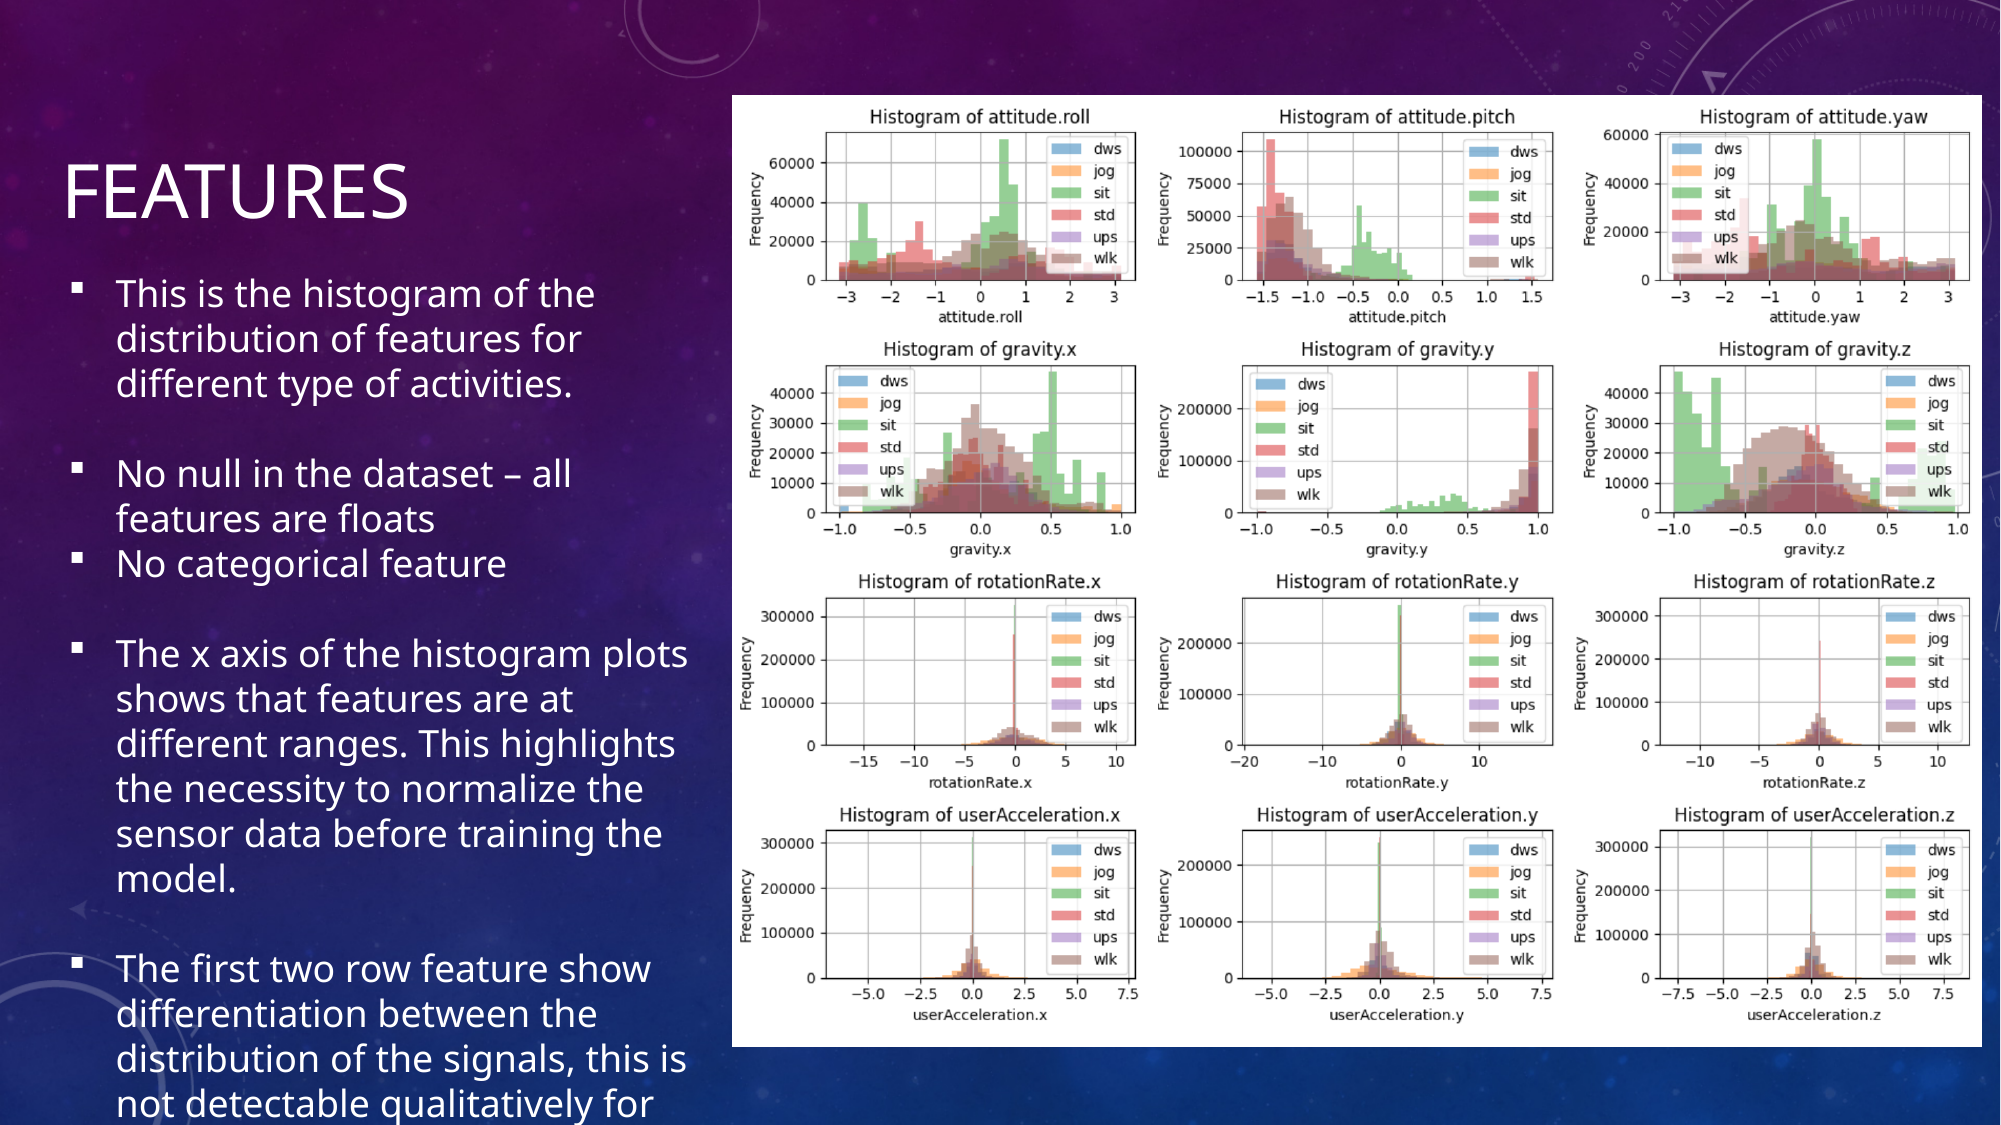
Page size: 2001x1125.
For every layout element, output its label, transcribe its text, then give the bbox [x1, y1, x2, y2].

title Features [46, 69, 1708, 309]
text_box This is the histogram of the distribution of features for different type of activities. No null in the dataset – all features are floats No categorical feature The x axis of the histogram plots shows that features are at different ranges. This highlights the necessity to normalize the sensor data before training the model. The first two row feature show differentiation between the distribution of the signals, this is not detectable qualitatively for the last two rows [54, 262, 733, 1125]
picture [0, 0, 2001, 1125]
